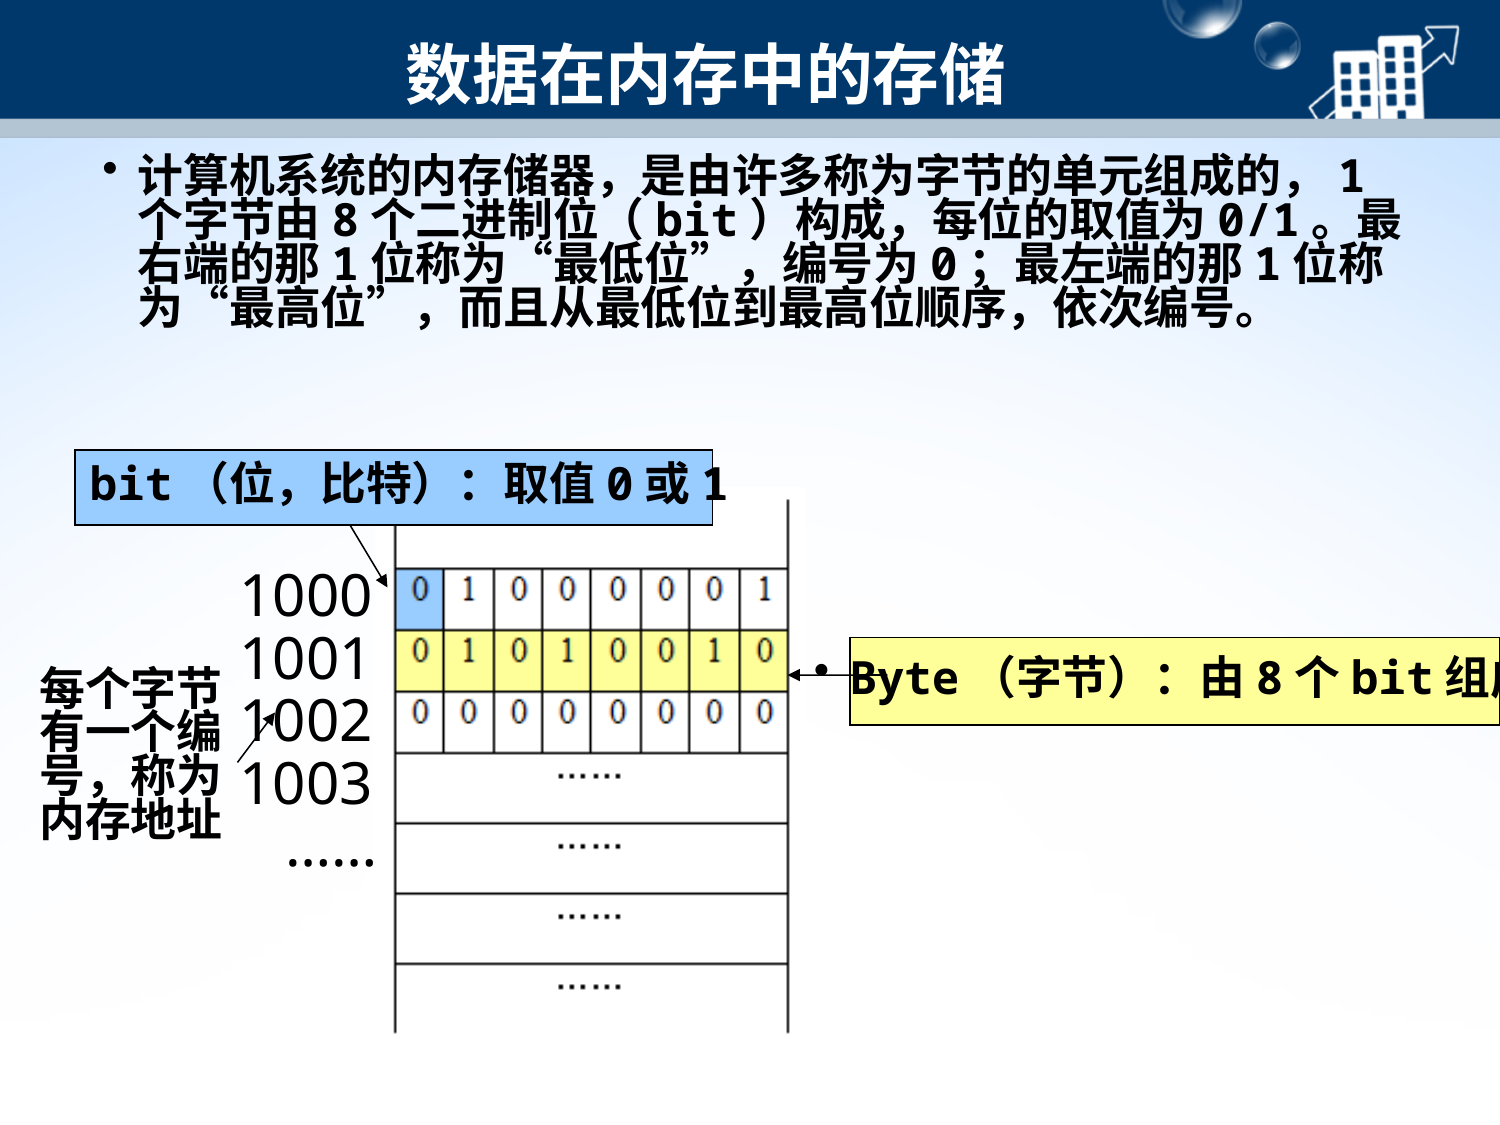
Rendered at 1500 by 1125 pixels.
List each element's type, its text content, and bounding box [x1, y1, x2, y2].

text_box 每个字节有一个编号，称为内存地址 [24, 662, 240, 853]
text_box 1000 [224, 575, 369, 625]
text_box 计算机系统的内存储器，是由许多称为字节的单元组成的，1个字节由8个二进制位（bit）构成，每位的取值为0/1。最右端的那1位称为“最低位”，编号为0；最左端的那1位称为“最高位”，而且从最低位到最高位顺序，依次编号。 [87, 149, 1425, 341]
text_box [237, 712, 275, 763]
text_box 1002 [240, 699, 369, 750]
picture [0, 0, 1500, 1125]
text_box Byte（字节）：由8个bit组成 [849, 637, 1500, 725]
text_box 1001 [224, 637, 369, 688]
text_box 1003 [240, 762, 369, 813]
title 数据在内存中的存储 [75, 45, 1338, 100]
text_box …… [249, 825, 369, 875]
text_box bit（位，比特）：取值0或1 [75, 449, 713, 525]
